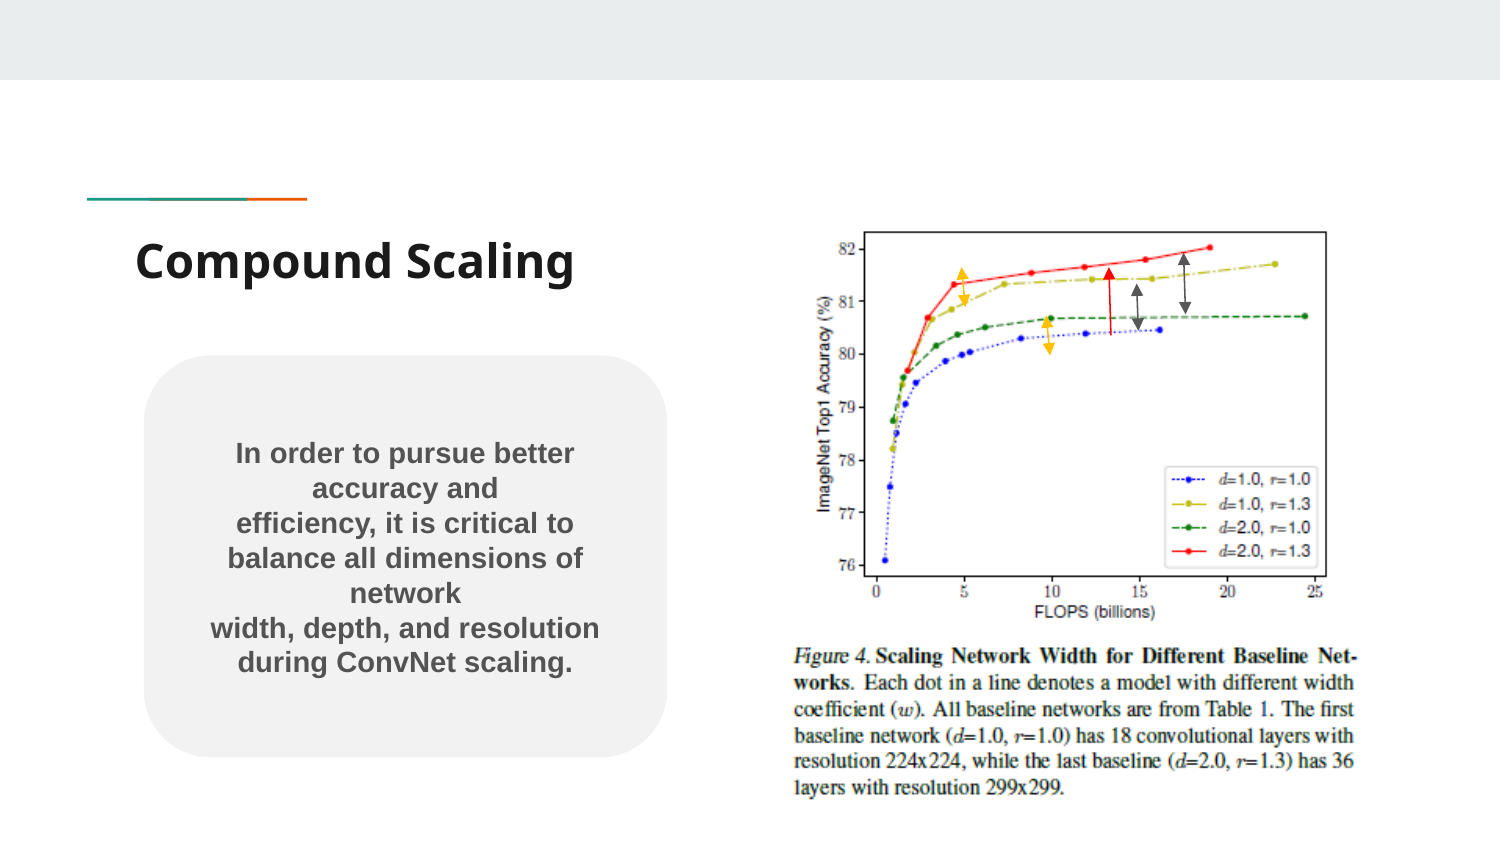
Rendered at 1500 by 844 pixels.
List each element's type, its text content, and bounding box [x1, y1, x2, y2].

title Compound Scaling [119, 216, 778, 305]
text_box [961, 266, 966, 308]
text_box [1045, 315, 1051, 356]
picture [781, 216, 1385, 812]
text_box In order to pursue better accuracy and efficiency, it is critical to balance all dimensions of network width, depth, and resolution during ConvNet scaling. [141, 353, 670, 760]
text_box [1108, 266, 1112, 336]
